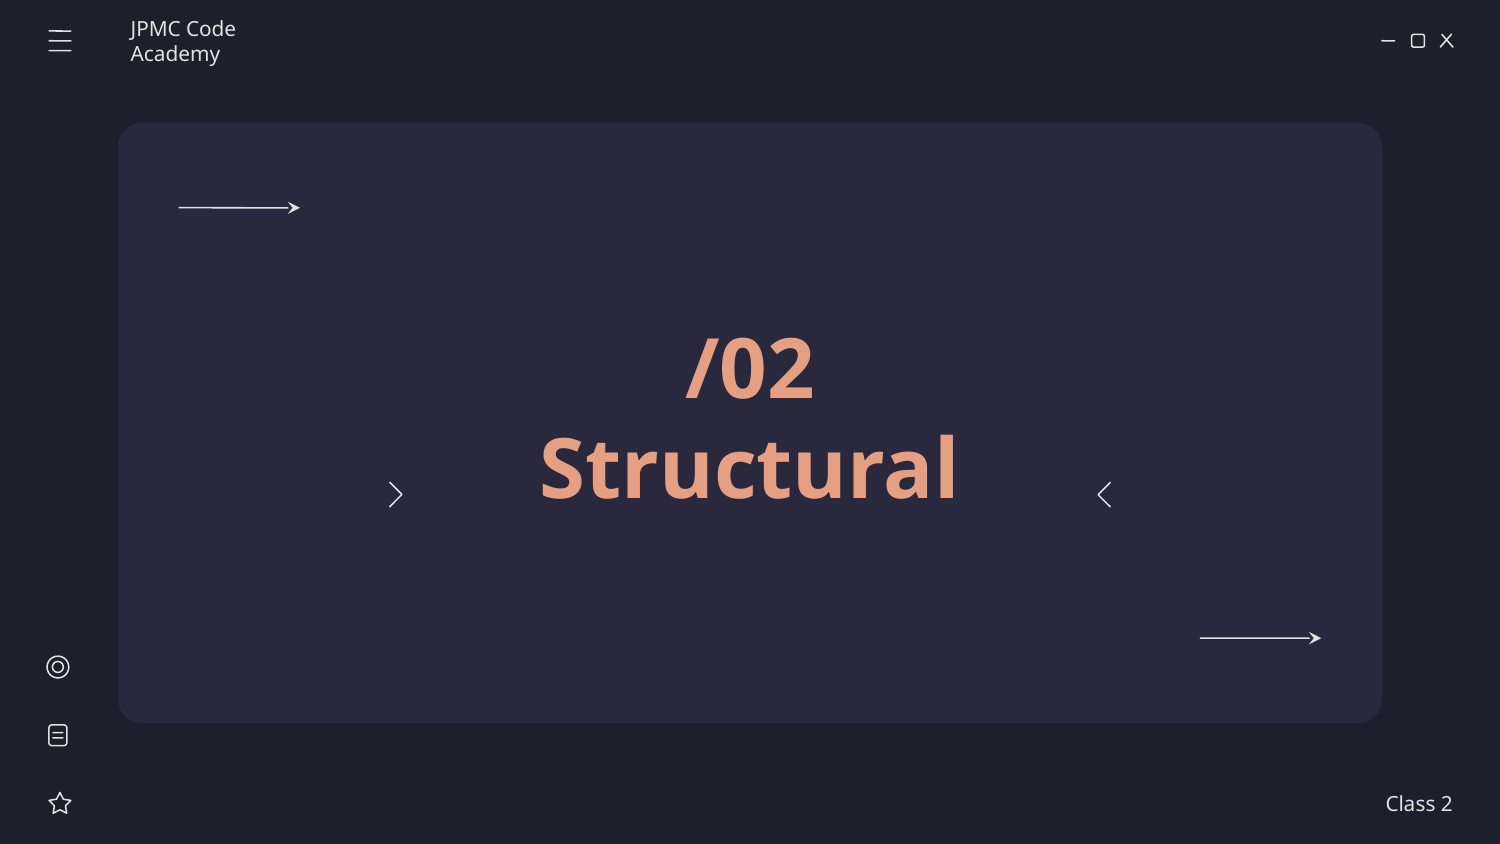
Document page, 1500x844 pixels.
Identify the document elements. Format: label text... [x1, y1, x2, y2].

text_box [46, 27, 74, 32]
text_box [178, 201, 301, 215]
text_box Class 2 [1278, 780, 1453, 826]
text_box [48, 30, 72, 51]
text_box [1199, 631, 1322, 645]
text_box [46, 655, 72, 814]
text_box JPMC Code Academy [130, 18, 306, 64]
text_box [389, 481, 1111, 508]
text_box /02 Structural [294, 308, 1206, 522]
